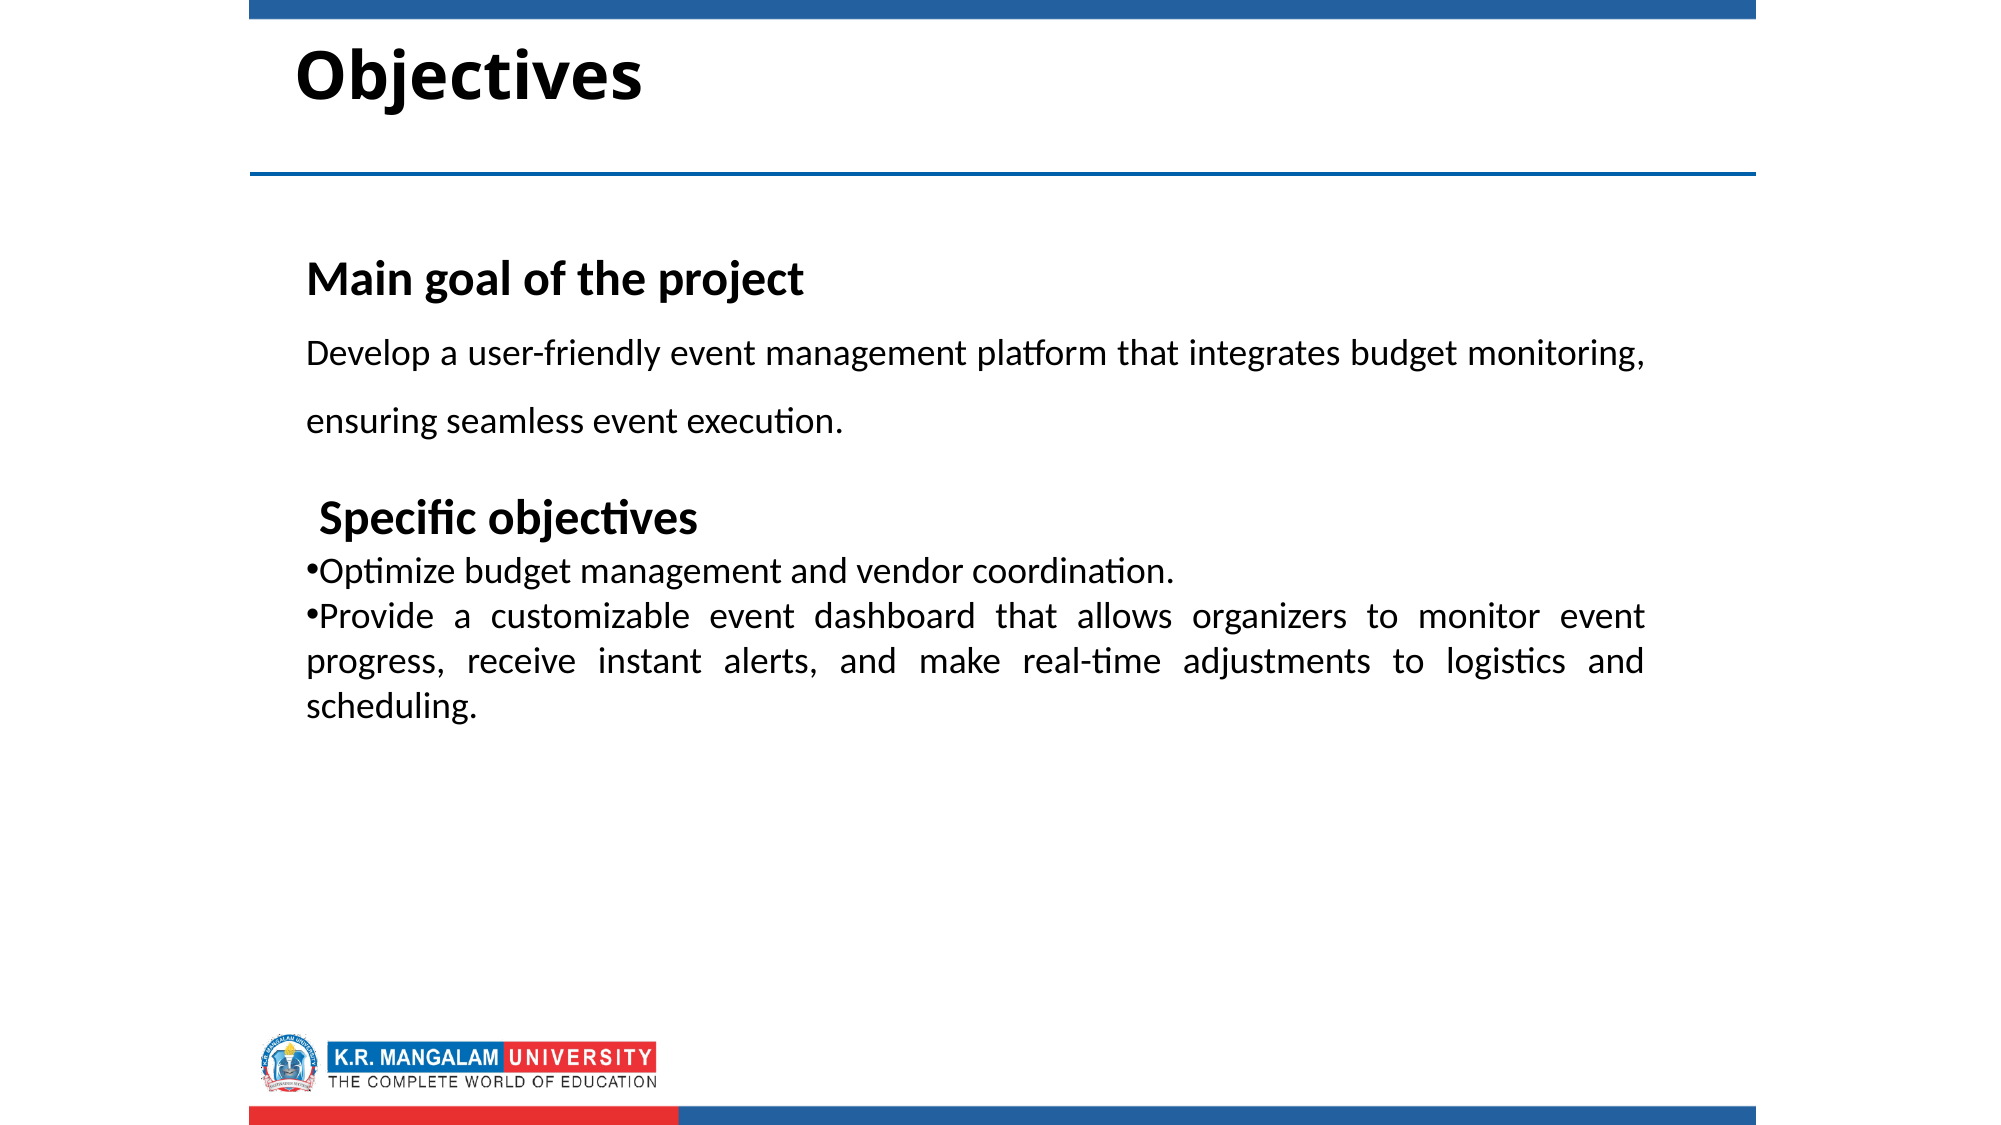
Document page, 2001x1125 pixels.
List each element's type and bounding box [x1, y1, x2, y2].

list [249, 175, 1756, 1125]
picture [261, 1034, 658, 1092]
list [249, 0, 1756, 174]
